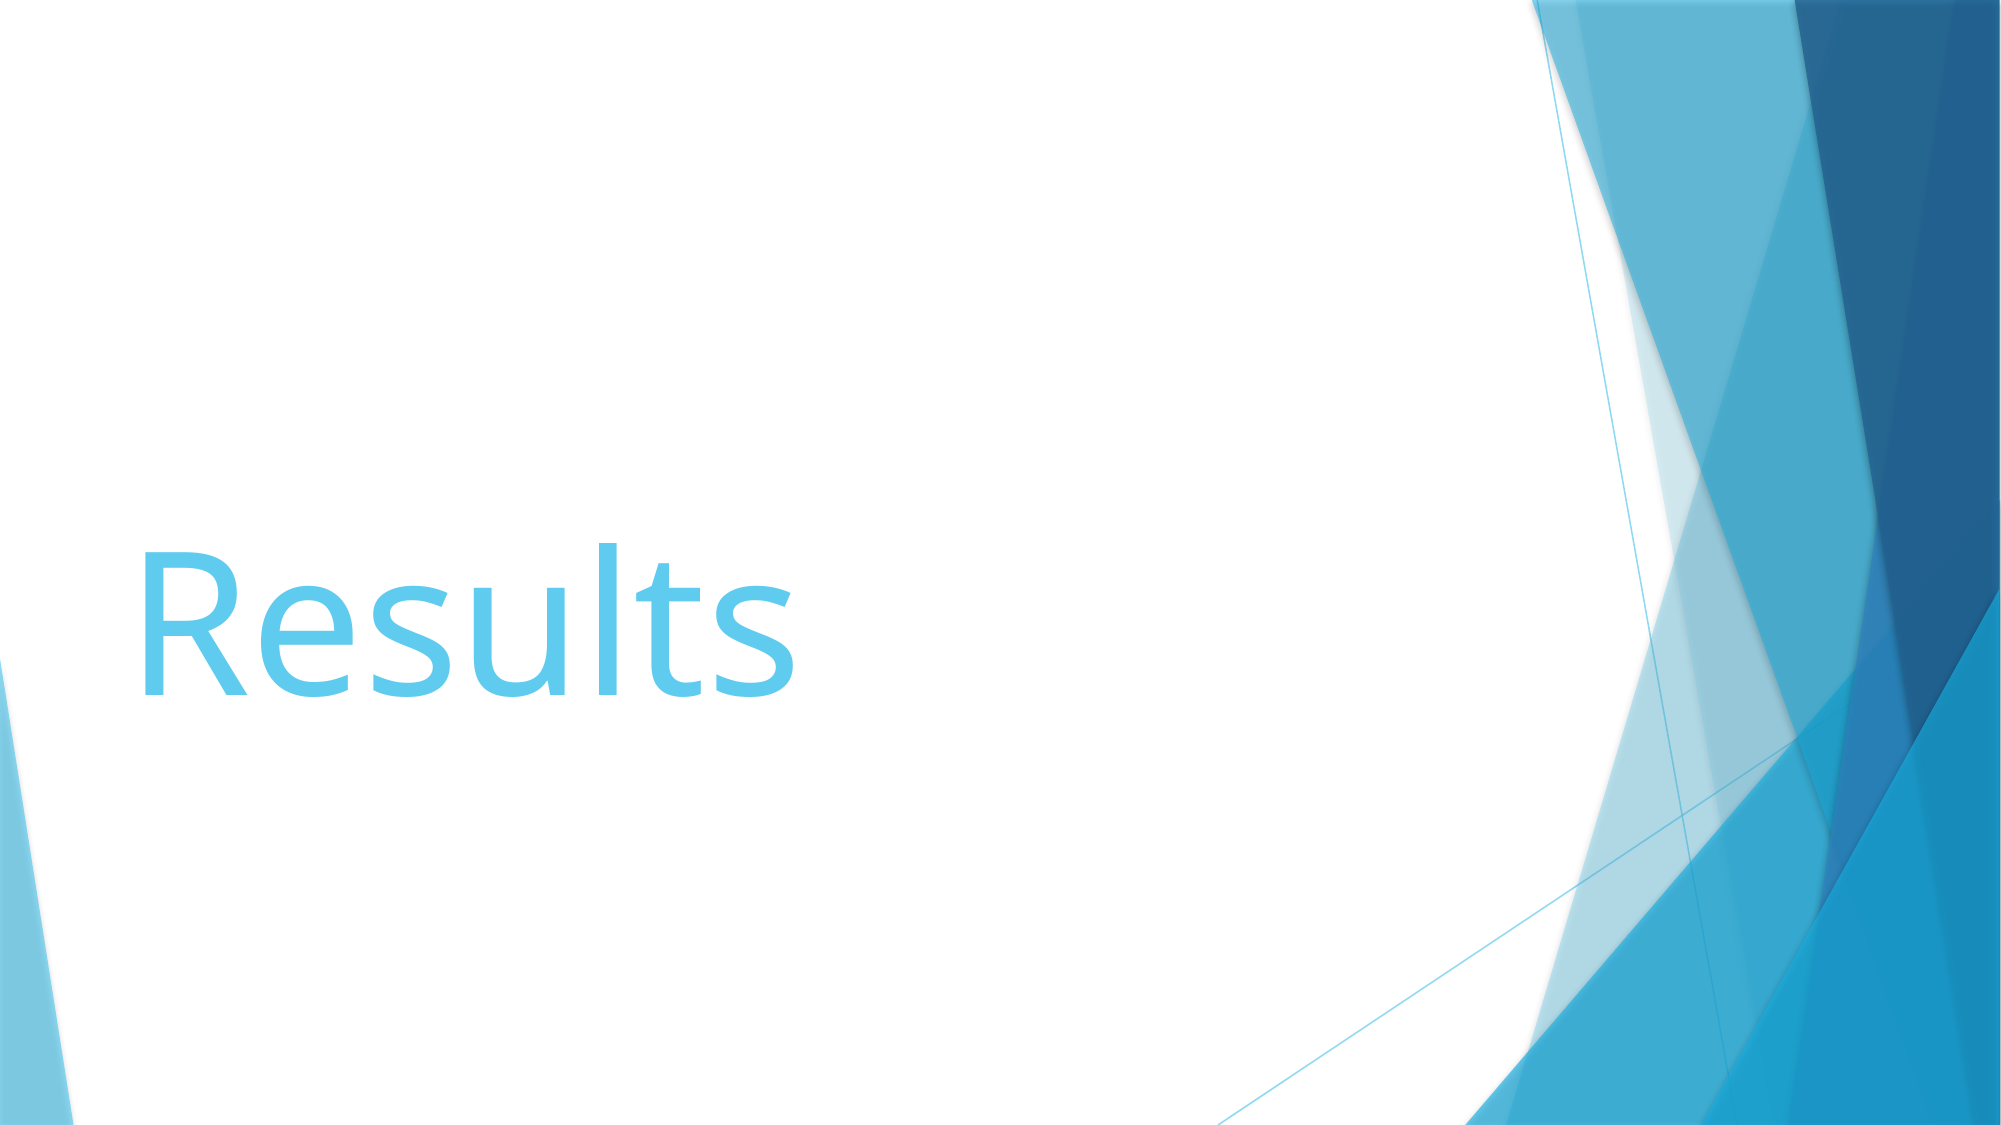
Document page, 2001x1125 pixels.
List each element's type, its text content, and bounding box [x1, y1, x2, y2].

title Results [111, 443, 1522, 743]
